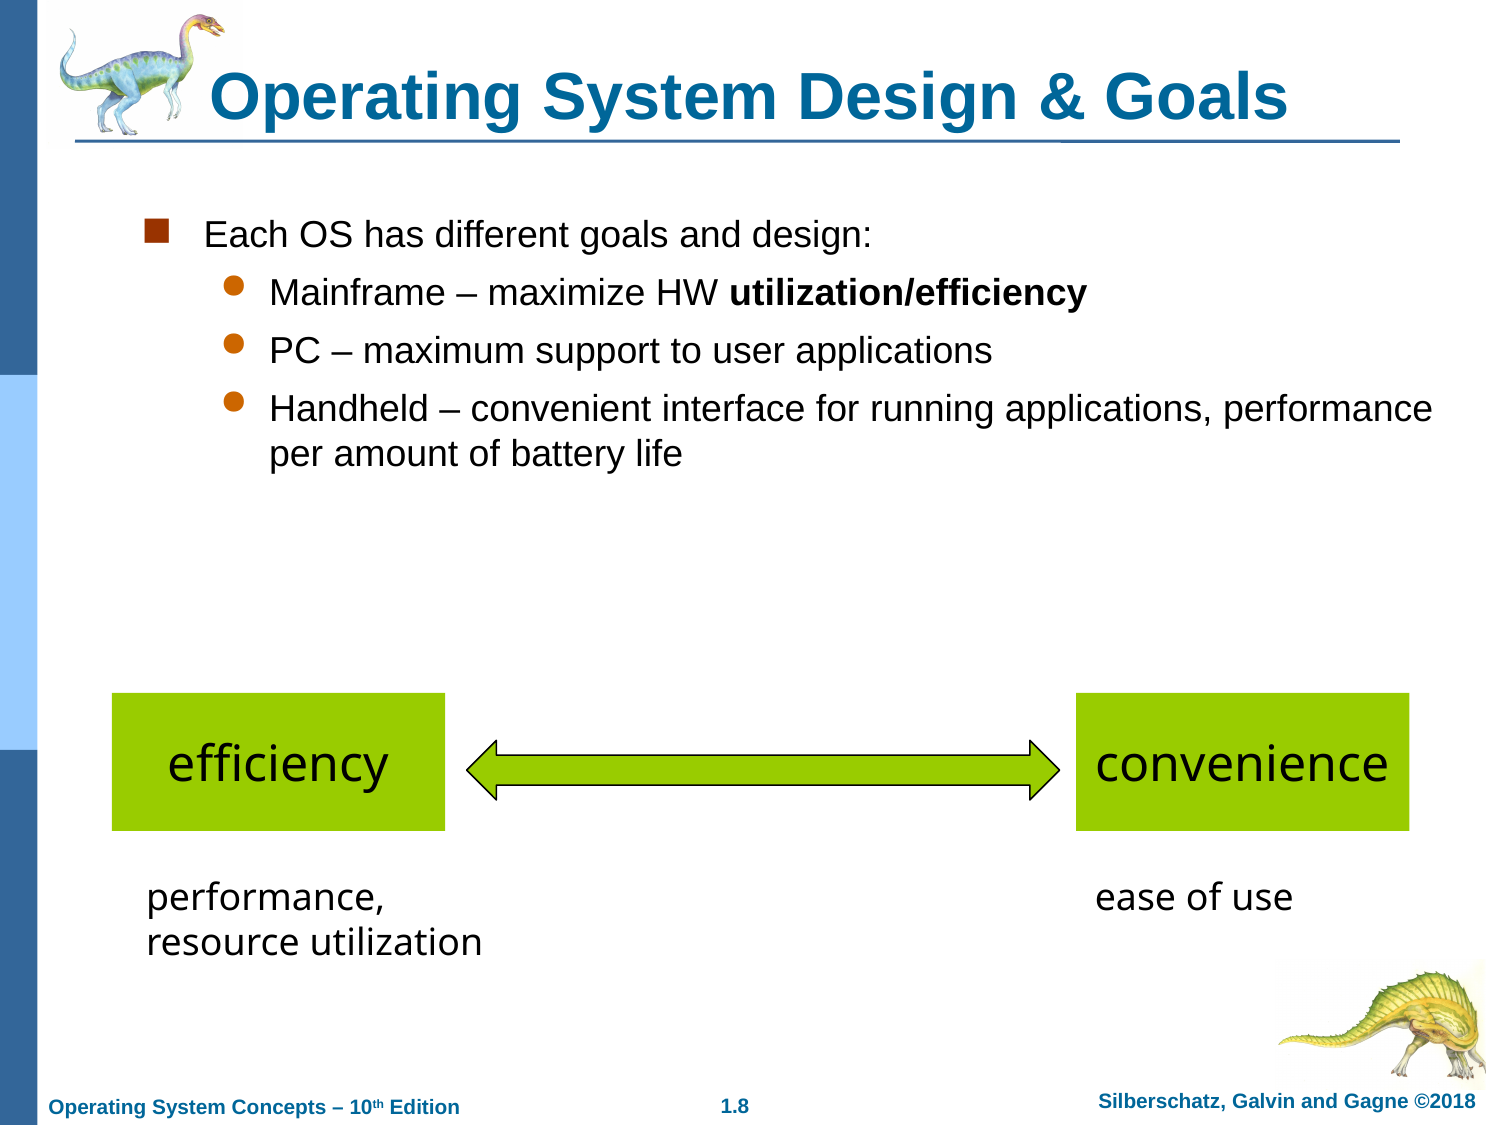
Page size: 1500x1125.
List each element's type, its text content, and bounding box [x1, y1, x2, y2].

text_box performance, resource utilization [131, 865, 509, 971]
picture [46, 0, 243, 149]
text_box [466, 740, 1060, 800]
text_box efficiency [111, 692, 446, 831]
text_box ease of use [1080, 865, 1310, 926]
picture [1275, 959, 1486, 1090]
text_box convenience [1076, 692, 1410, 831]
list Each OS has different goals and design: Mainframe – maximize HW utilization/efficiency PC – maximum support to user applications Handheld – convenient interface for running applications, performance per amount of battery life [132, 202, 1483, 946]
title Operating System Design & Goals [75, 45, 1425, 141]
